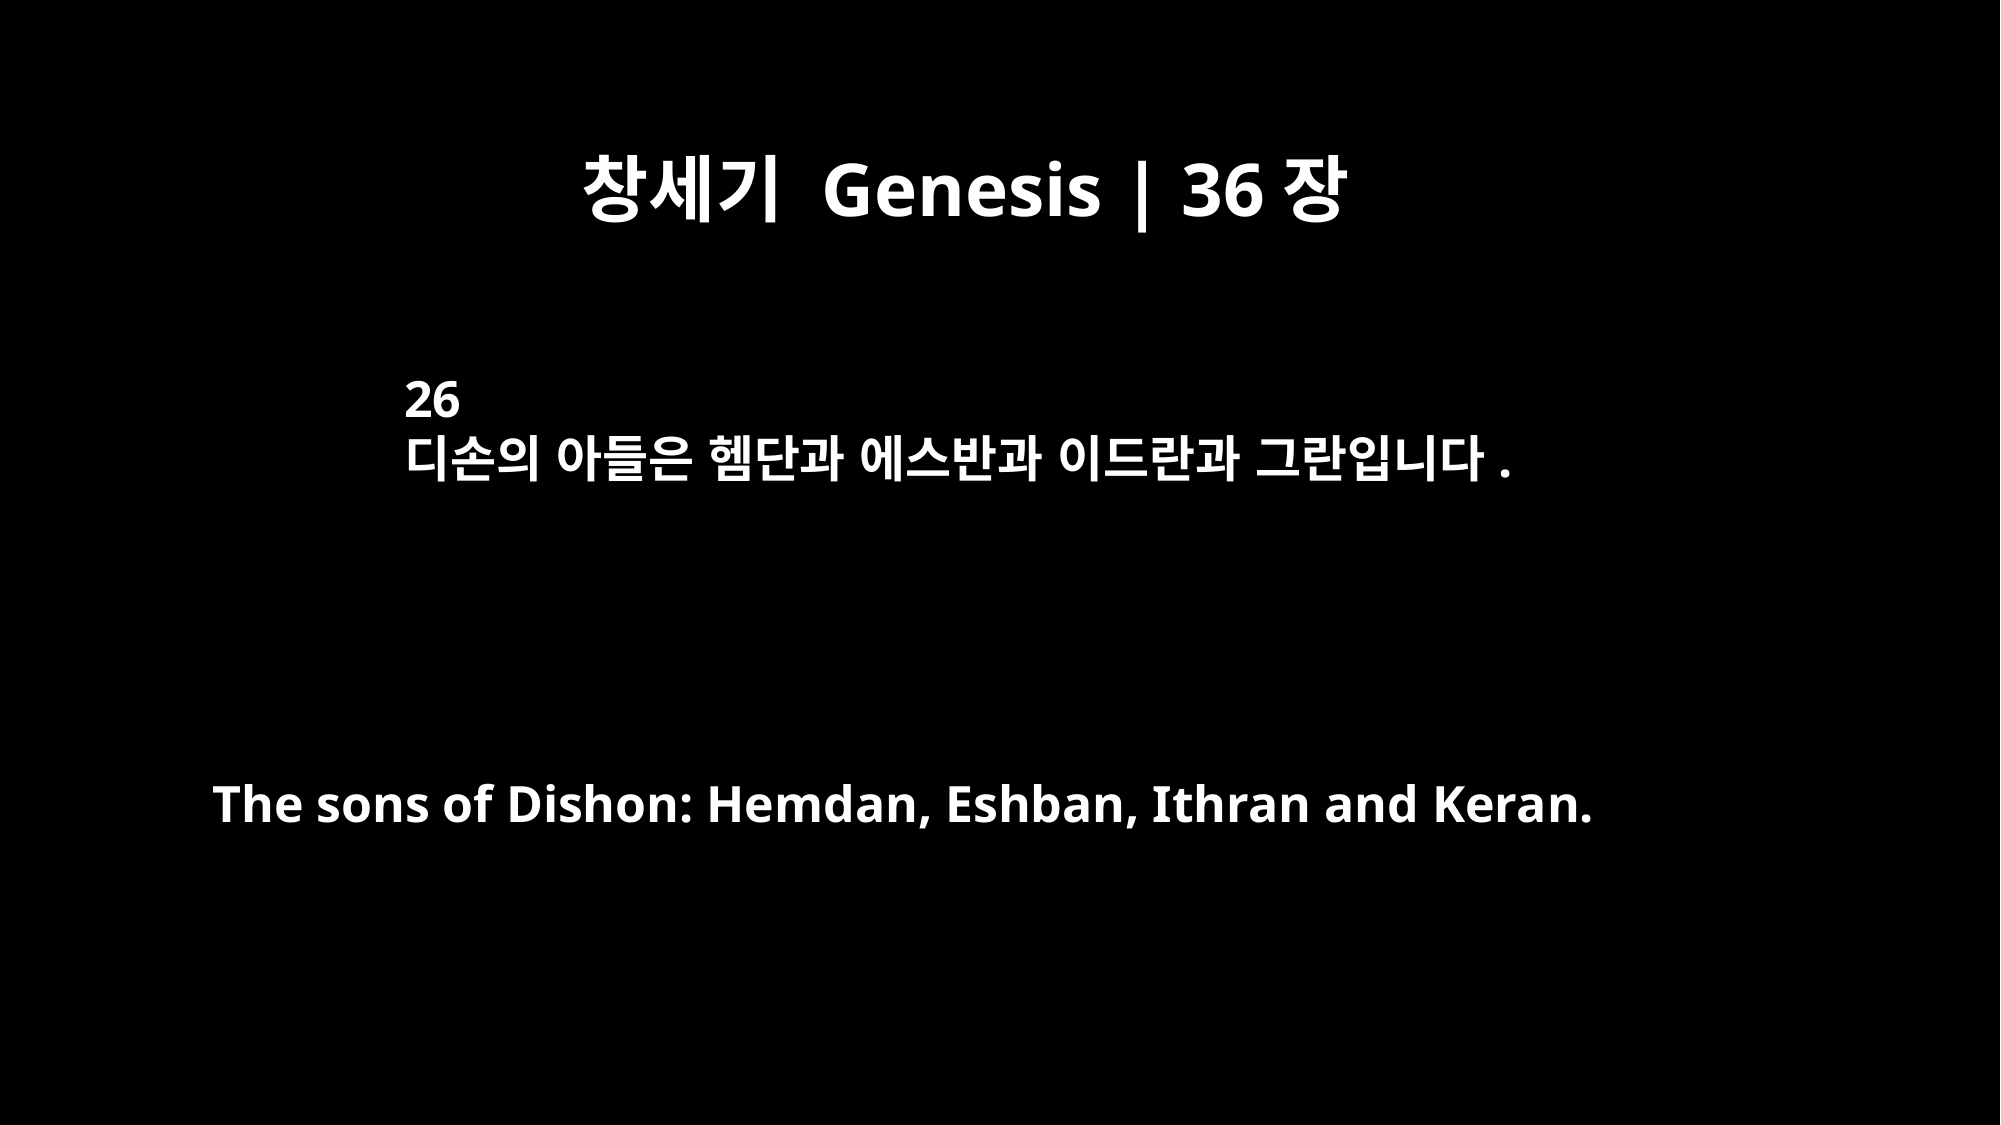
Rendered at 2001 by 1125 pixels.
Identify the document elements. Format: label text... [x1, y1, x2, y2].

text_box The sons of Dishon: Hemdan, Eshban, Ithran and Keran. [197, 764, 1610, 840]
text_box 창세기 Genesis | 36장 [566, 136, 1365, 239]
text_box 26 디손의 아들은 헴단과 에스반과 이드란과 그란입니다. [389, 359, 1528, 495]
